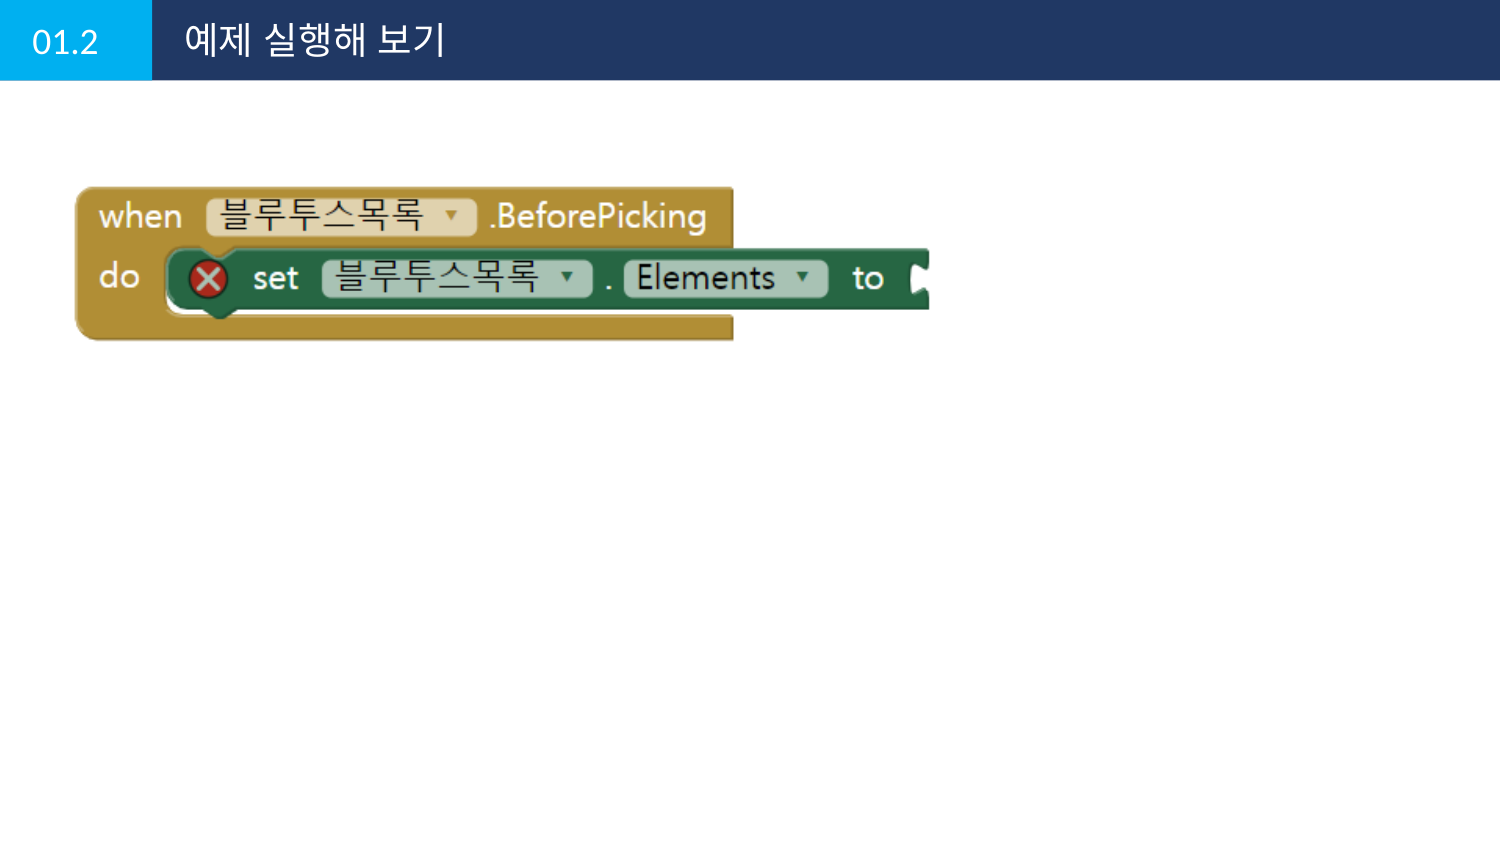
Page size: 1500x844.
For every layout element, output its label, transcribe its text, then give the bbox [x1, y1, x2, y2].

text_box [153, 0, 1500, 81]
text_box [0, 0, 153, 81]
picture [64, 176, 945, 354]
text_box 01.2 [17, 9, 115, 70]
text_box 예제 실행해 보기 [169, 9, 945, 70]
